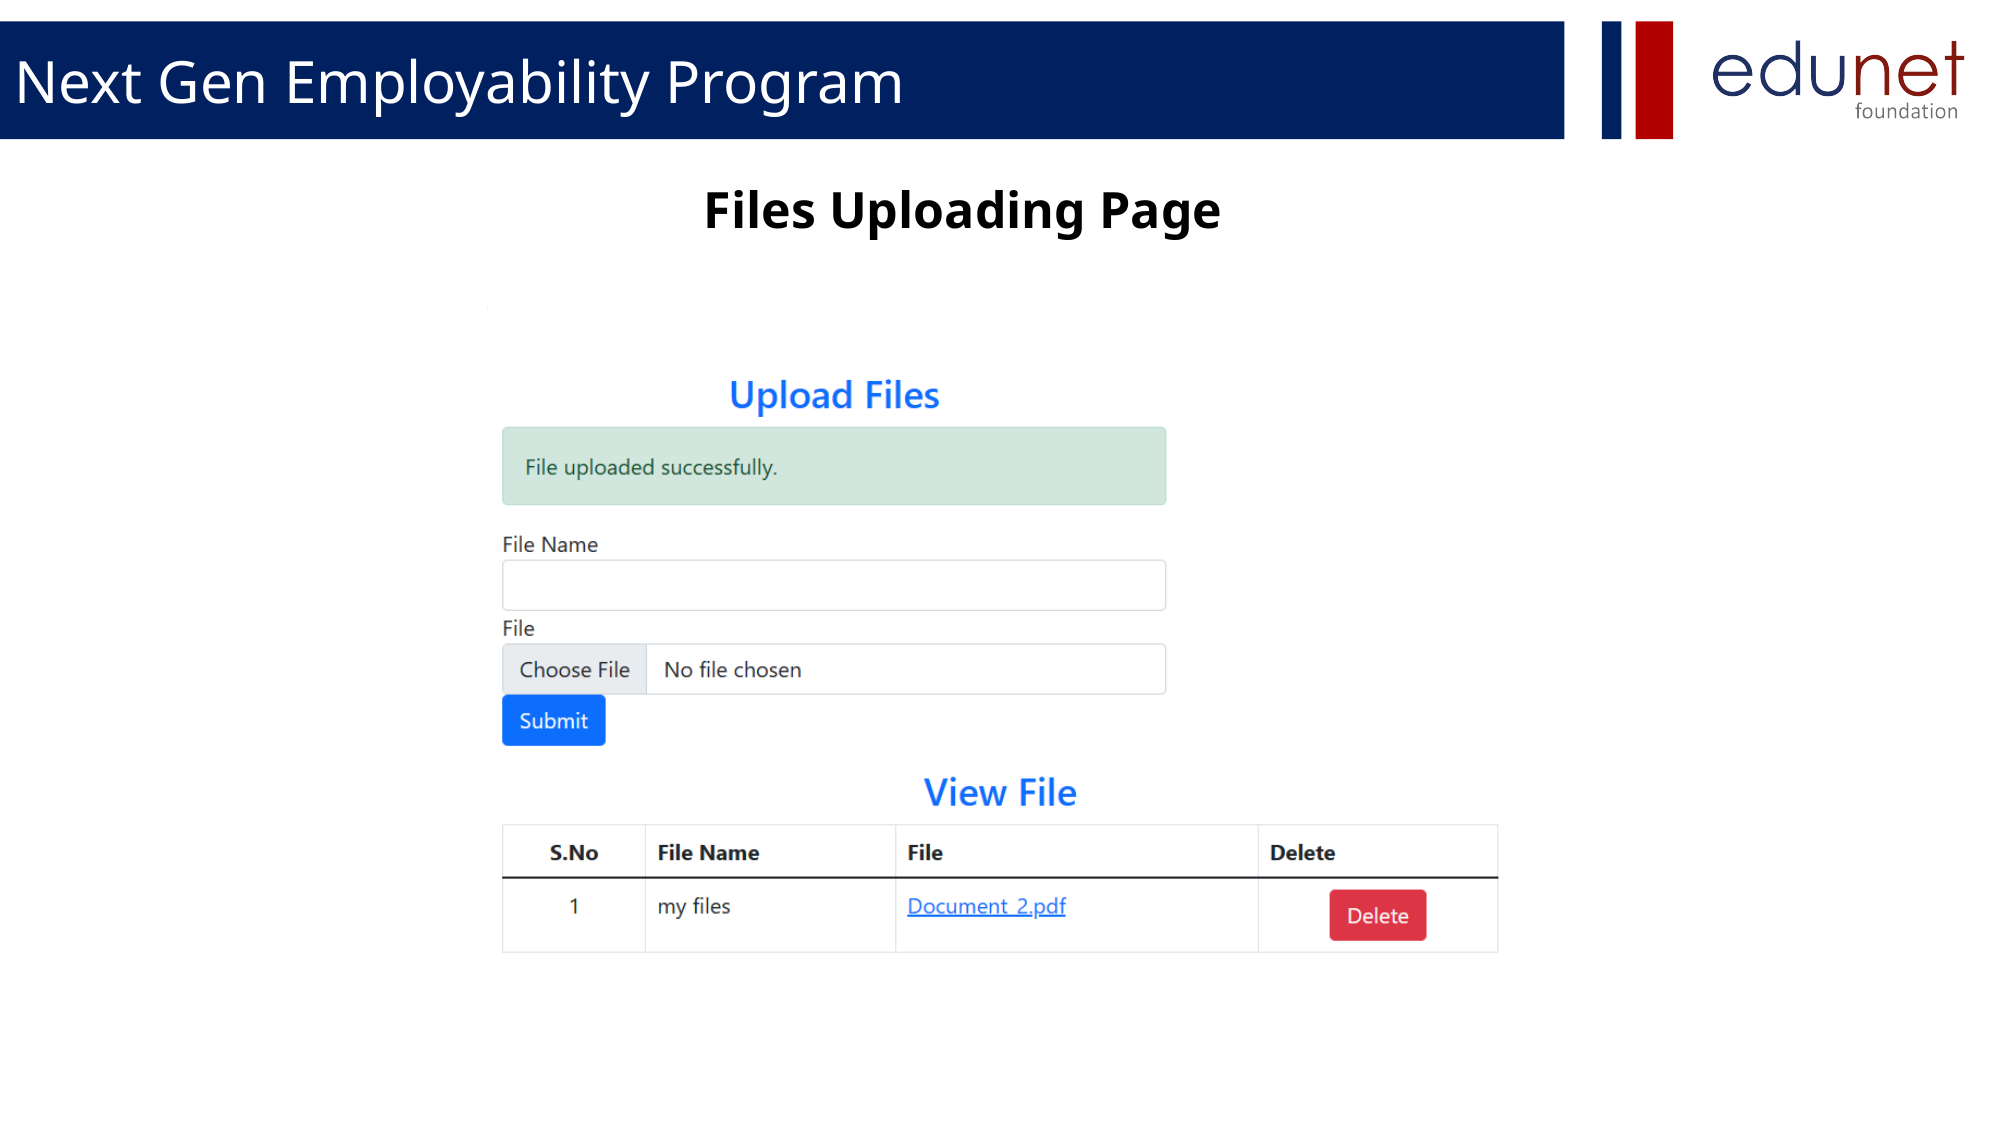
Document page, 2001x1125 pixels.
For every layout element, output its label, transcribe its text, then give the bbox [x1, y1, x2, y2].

text_box [1634, 20, 1675, 141]
text_box Next Gen Employability Program [0, 20, 1566, 141]
text_box Files Uploading Page [689, 170, 1254, 246]
picture [486, 306, 1951, 1015]
picture [1706, 36, 1967, 124]
text_box [1600, 20, 1623, 141]
